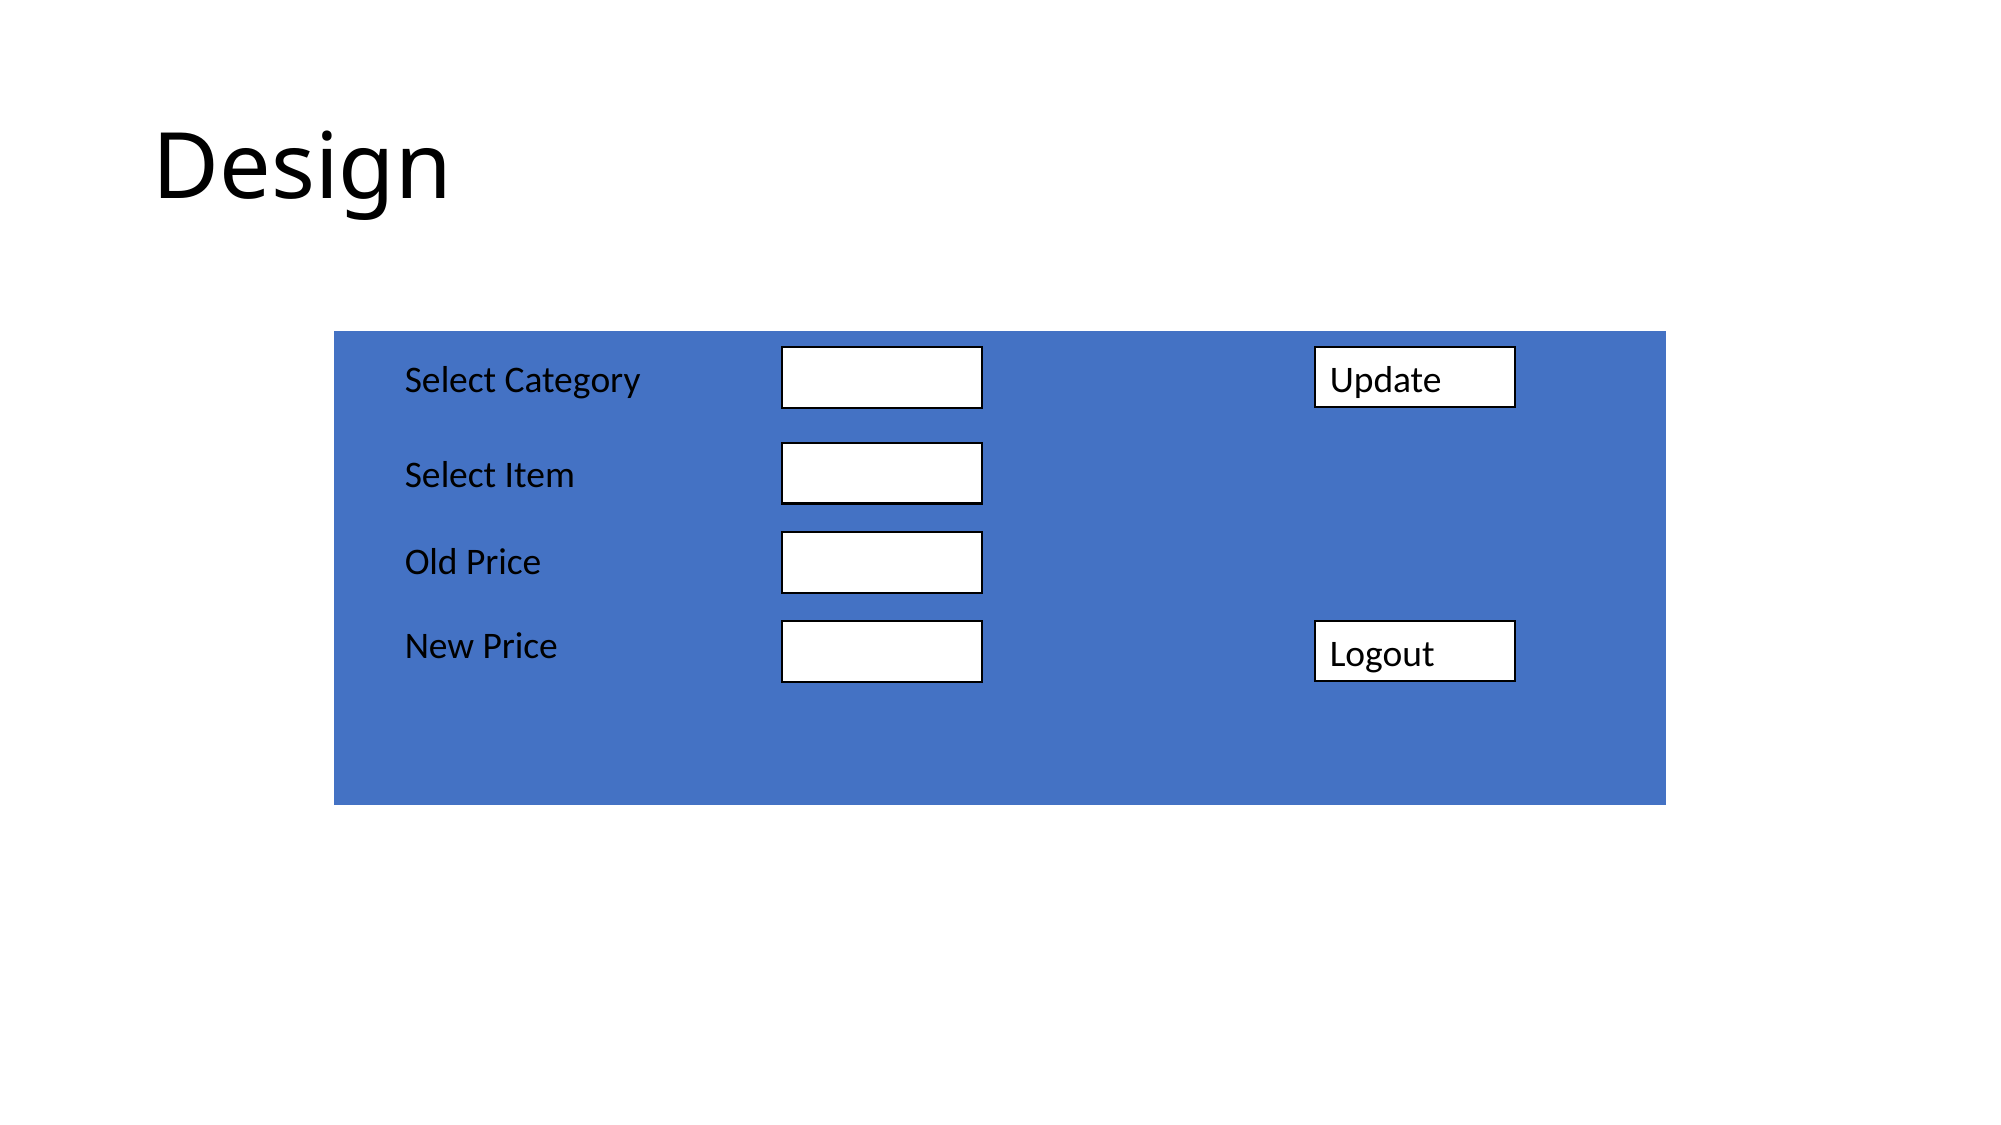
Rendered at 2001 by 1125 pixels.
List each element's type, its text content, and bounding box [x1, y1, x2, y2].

text_box [781, 620, 983, 683]
table_header [334, 331, 1666, 805]
text_box Select Category [390, 347, 725, 408]
text_box Update [1314, 346, 1516, 408]
text_box [781, 442, 983, 505]
text_box New Price [390, 613, 725, 673]
title Design [137, 59, 1863, 278]
text_box Select Item [390, 442, 725, 503]
text_box Old Price [390, 529, 725, 590]
text_box Logout [1314, 620, 1516, 682]
text_box [781, 531, 983, 594]
text_box [781, 346, 983, 409]
